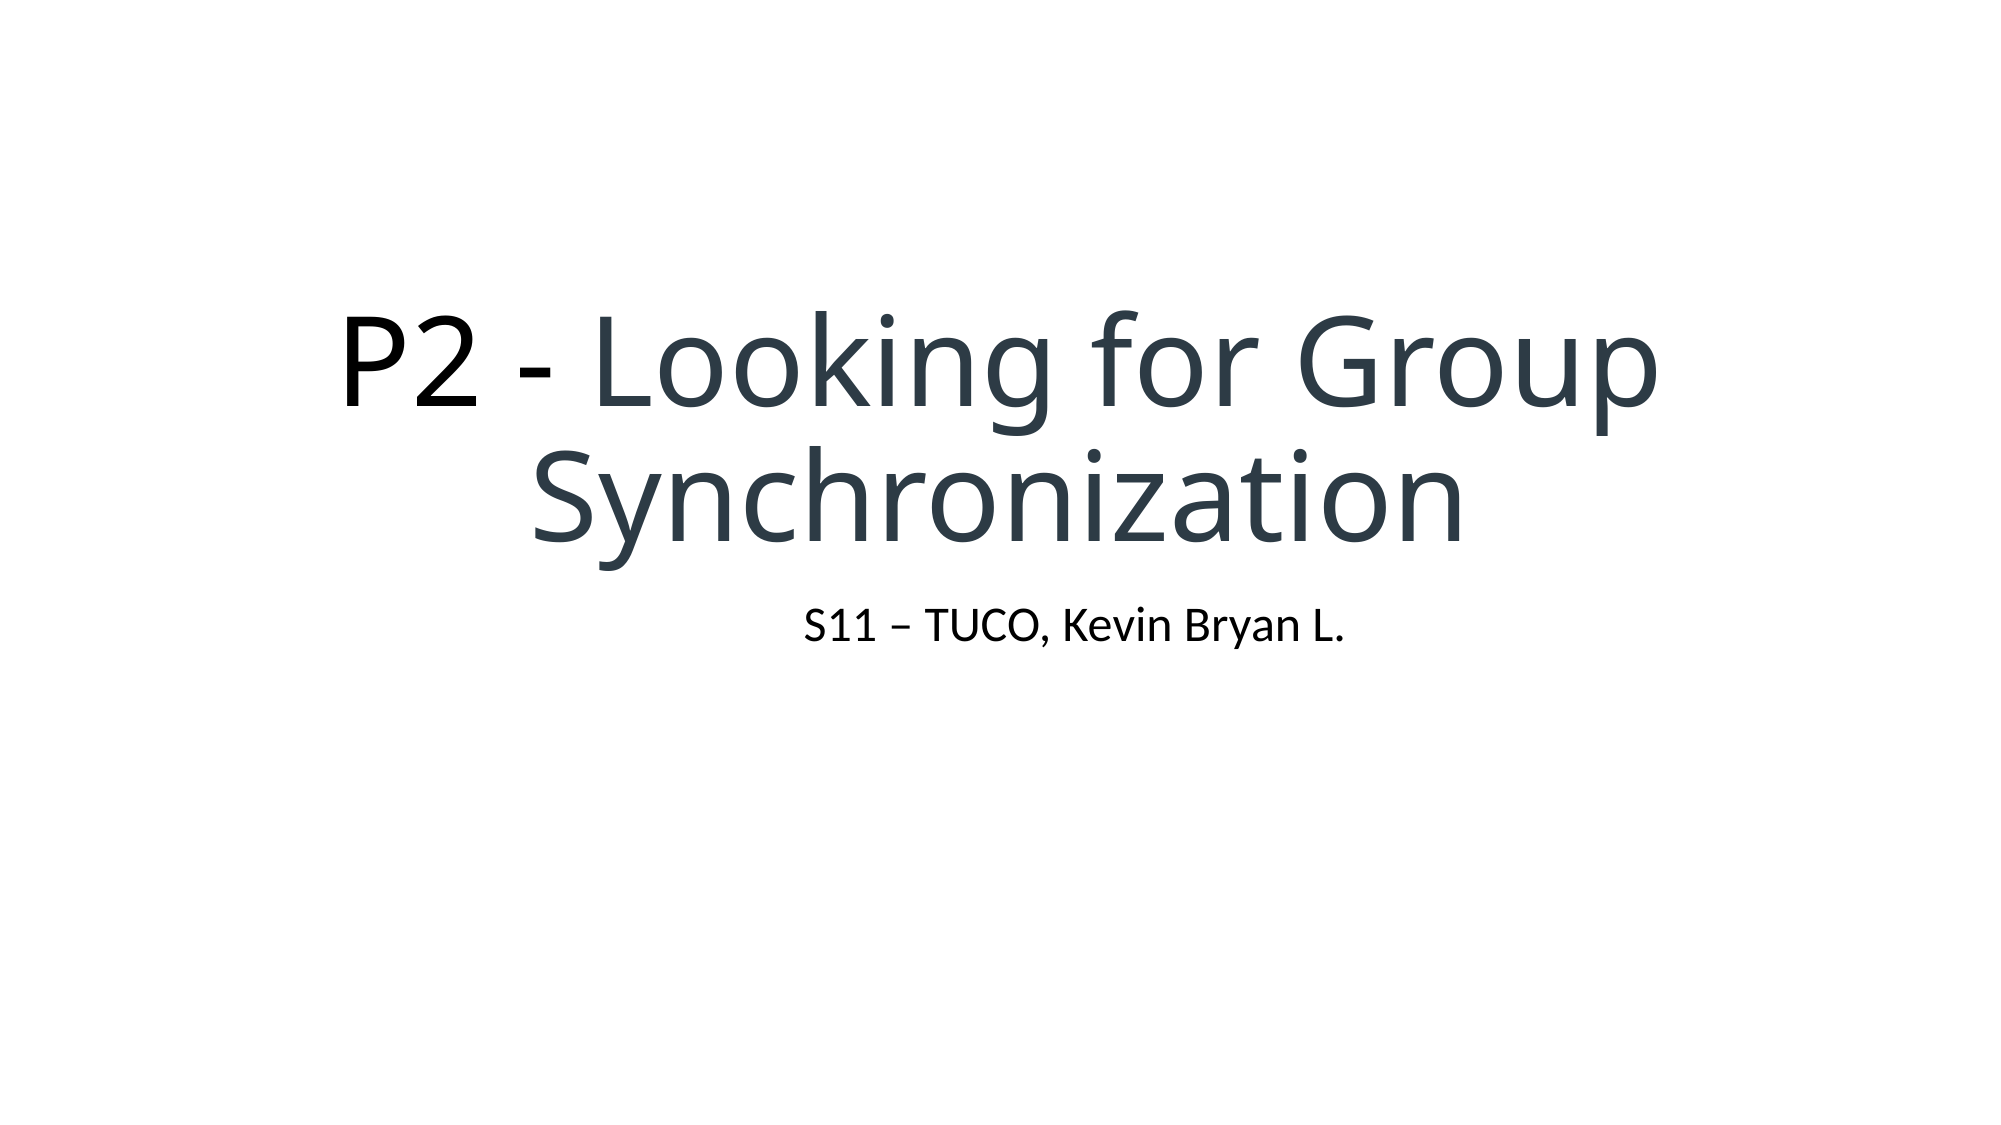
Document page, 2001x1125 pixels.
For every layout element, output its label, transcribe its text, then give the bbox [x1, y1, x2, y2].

title P2 - Looking for Group Synchronization [249, 184, 1750, 576]
subtitle S11 – TUCO, Kevin Bryan L. [249, 590, 1750, 863]
